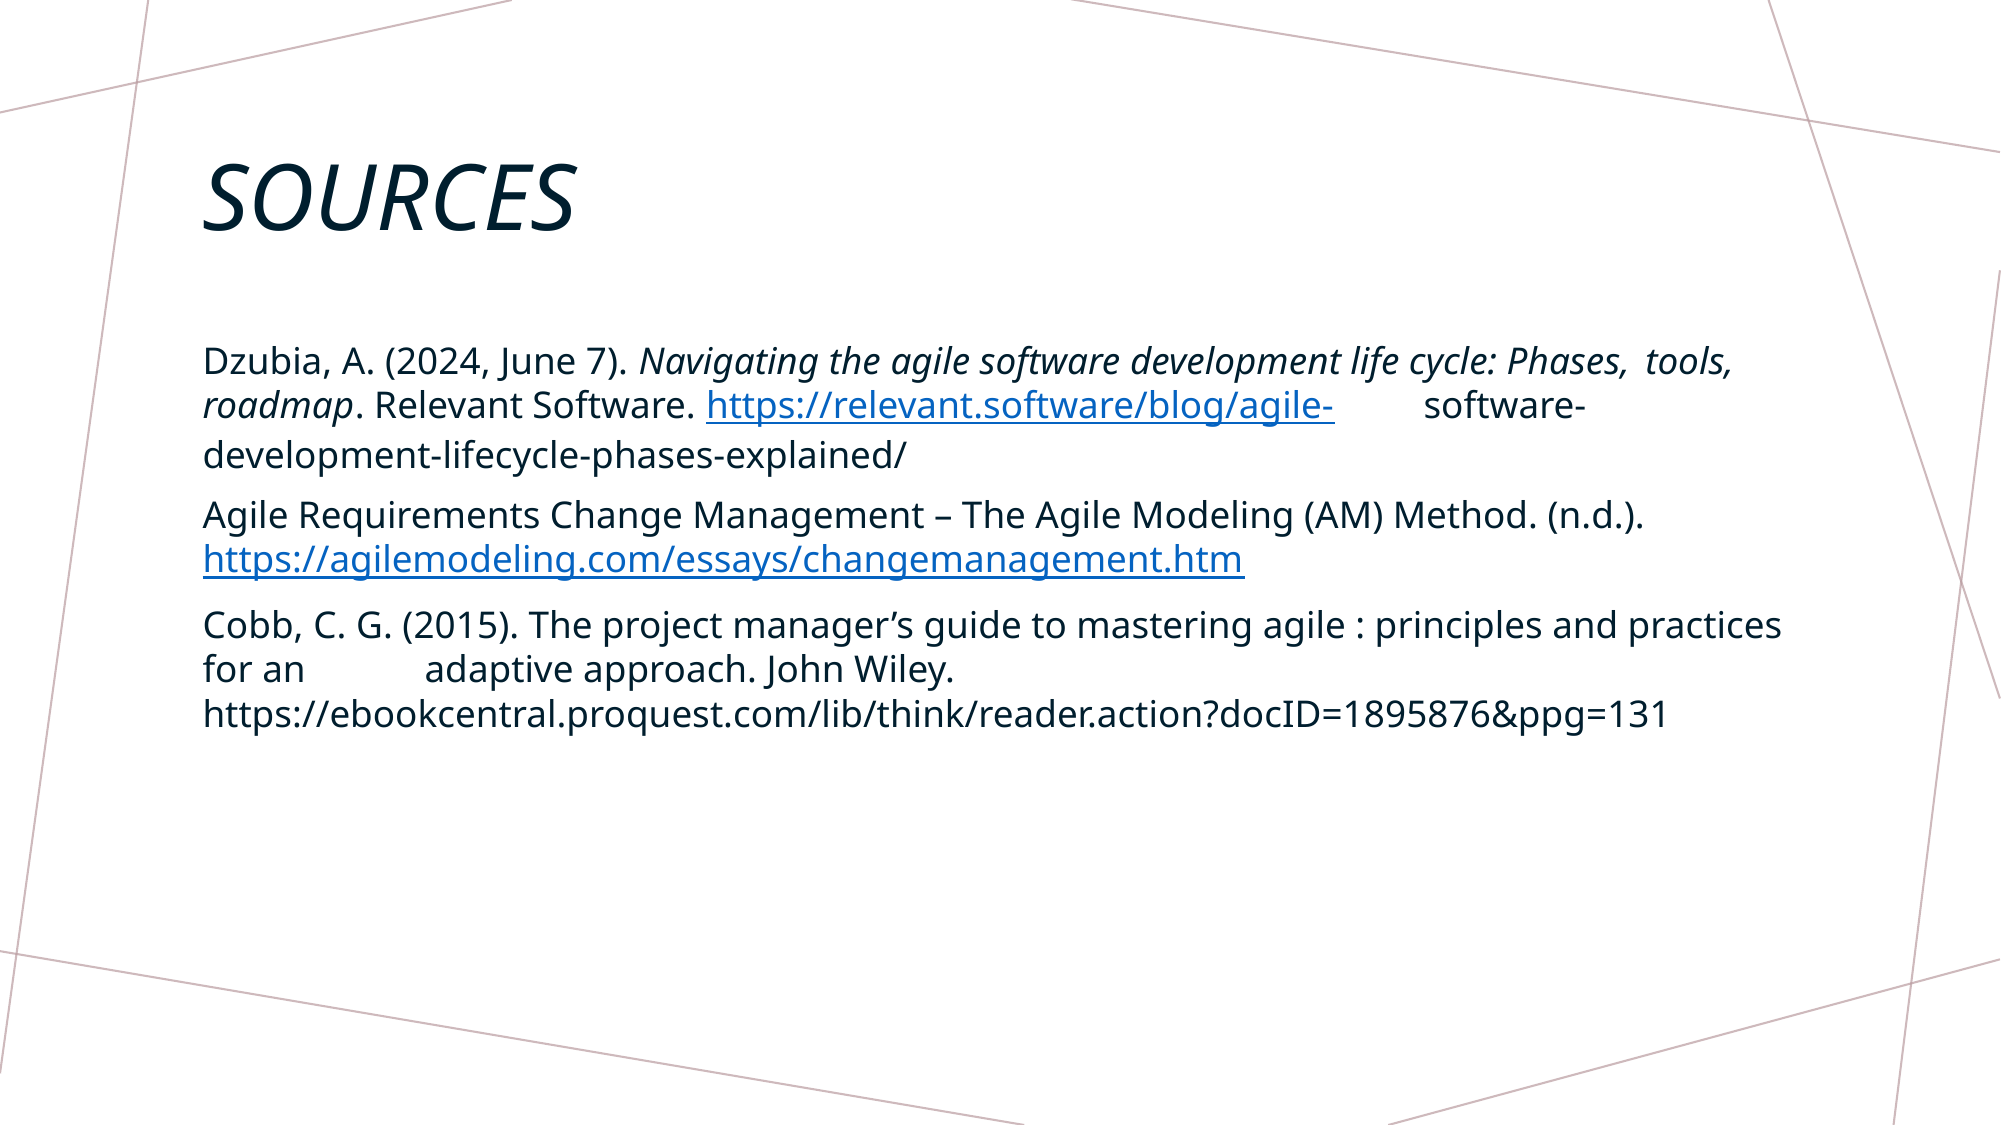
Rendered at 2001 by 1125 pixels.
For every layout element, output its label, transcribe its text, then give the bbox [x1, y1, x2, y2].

list Dzubia, A. (2024, June 7). Navigating the agile software development life cycle: Phases, tools, roadmap. Relevant Software. https://relevant.software/blog/agile- software-development-lifecycle-phases-explained/ Agile Requirements Change Management – The Agile Modeling (AM) Method. (n.d.). https://agilemodeling.com/essays/changemanagement.htm Cobb, C. G. (2015). The project manager’s guide to mastering agile : principles and practices for an adaptive approach. John Wiley. https://ebookcentral.proquest.com/lib/think/reader.action?docID=1895876&ppg=131 ‌ ‌ [187, 329, 1813, 990]
title sources [187, 87, 1813, 315]
